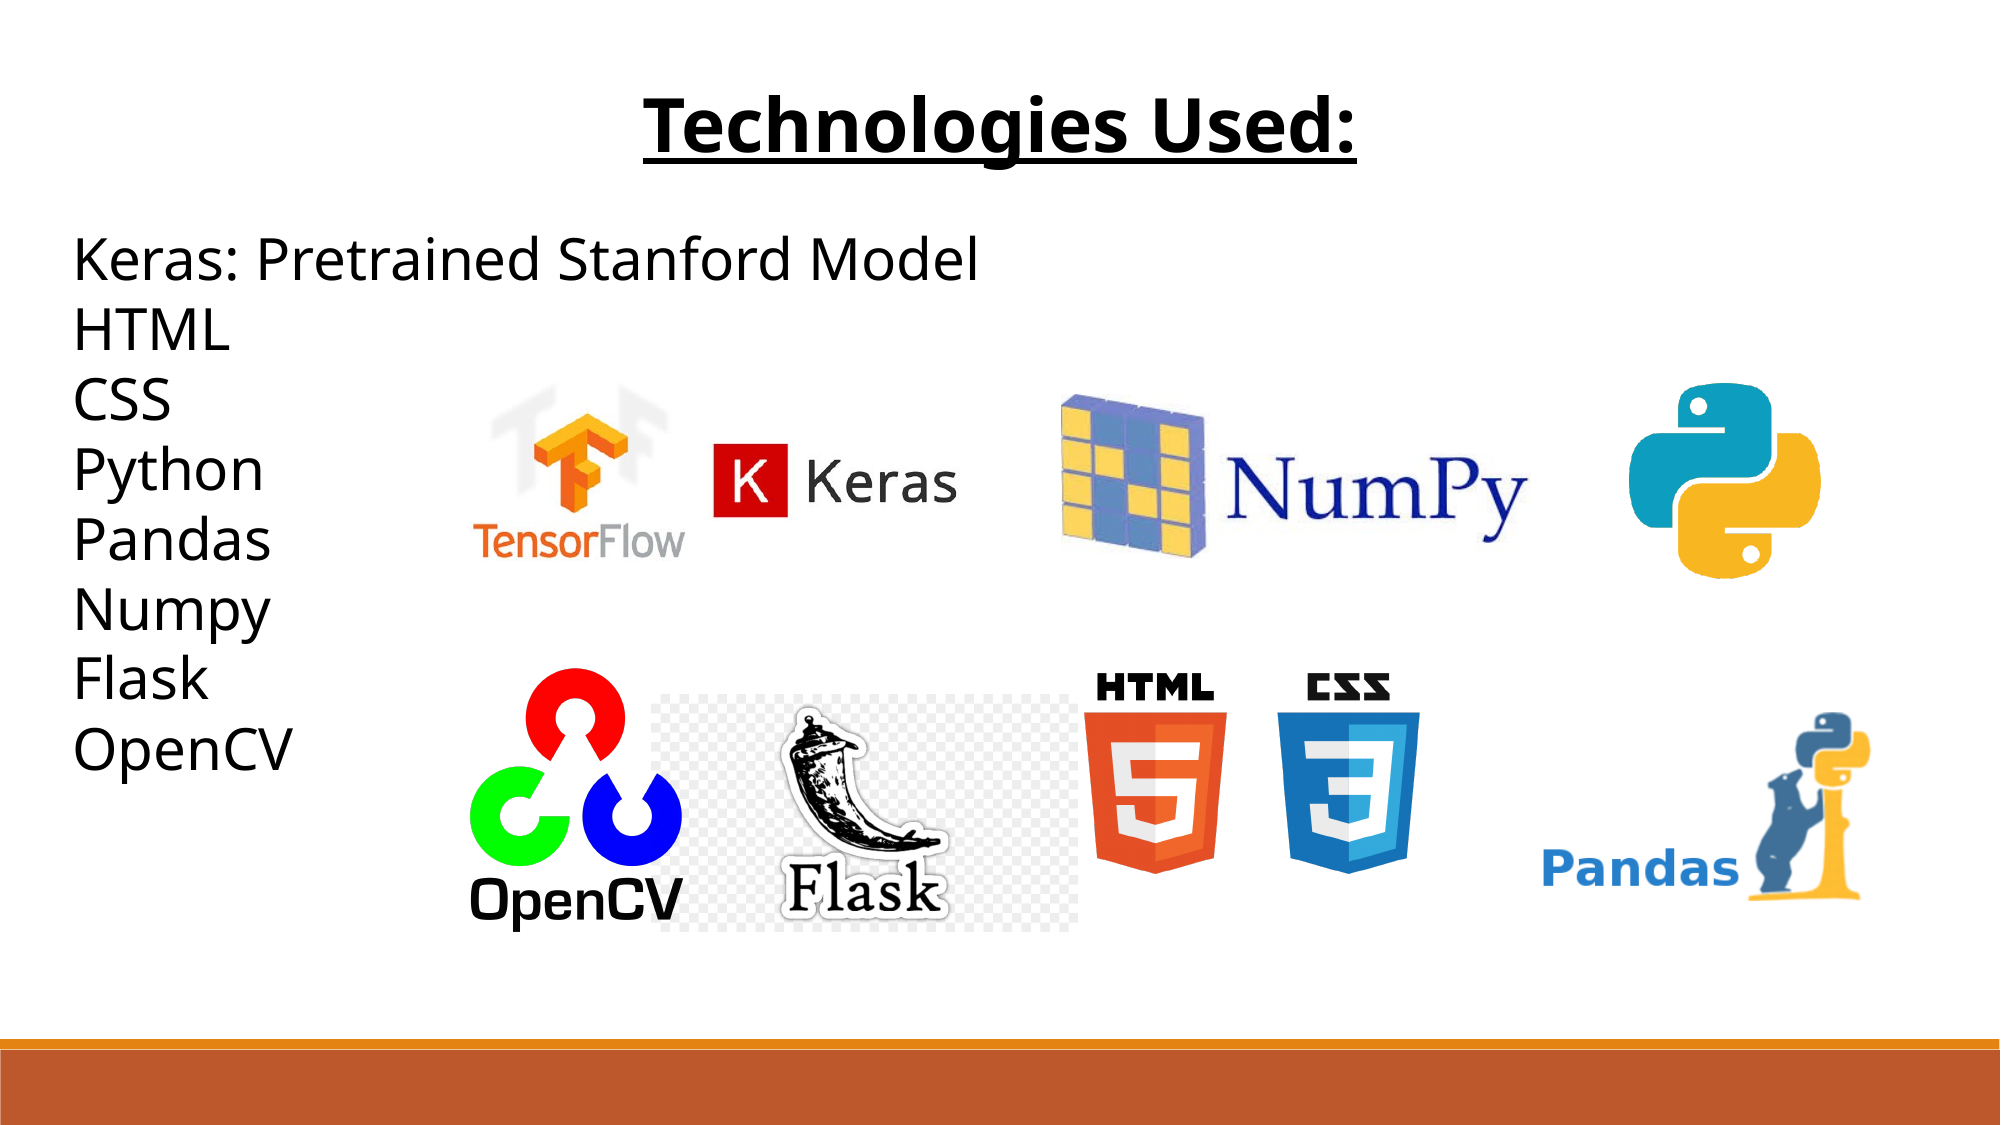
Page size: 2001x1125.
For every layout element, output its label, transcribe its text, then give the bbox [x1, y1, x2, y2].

text_box Technologies Used: [373, 70, 1627, 175]
picture [469, 633, 1441, 933]
text_box Keras: Pretrained Stanford Model HTML CSS Python Pandas Numpy Flask OpenCV [57, 214, 1605, 880]
picture [469, 374, 967, 587]
picture [1061, 393, 1531, 560]
picture [1487, 709, 1916, 933]
picture [1535, 290, 1915, 670]
